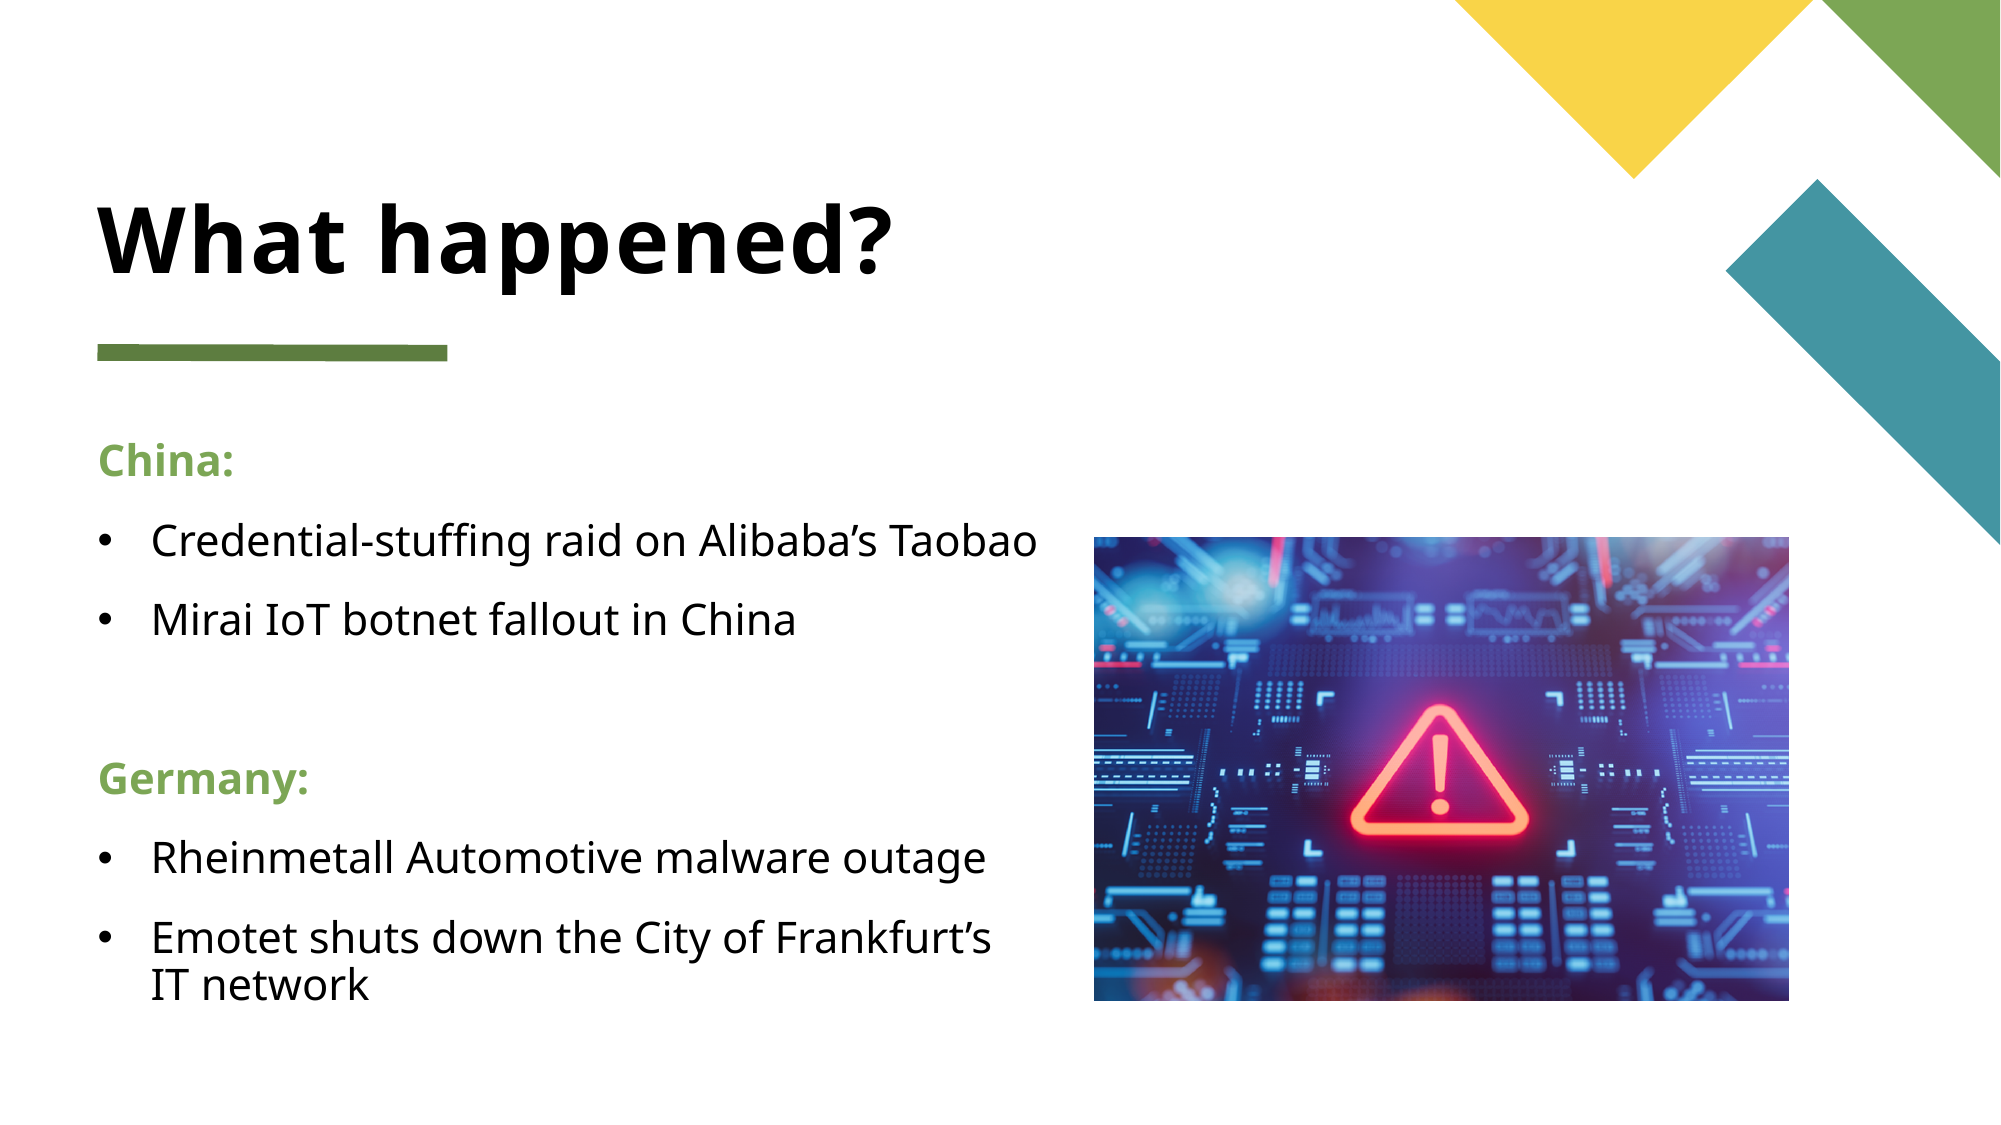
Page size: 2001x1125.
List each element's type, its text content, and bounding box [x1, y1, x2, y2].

title What happened? [97, 32, 1898, 291]
list China: Credential-stuffing raid on Alibaba’s Taobao Mirai IoT botnet fallout in China Germany: Rheinmetall Automotive malware outage Emotet shuts down the City of Frankfurt’s IT network [97, 439, 1041, 1030]
picture [1094, 537, 1789, 1001]
